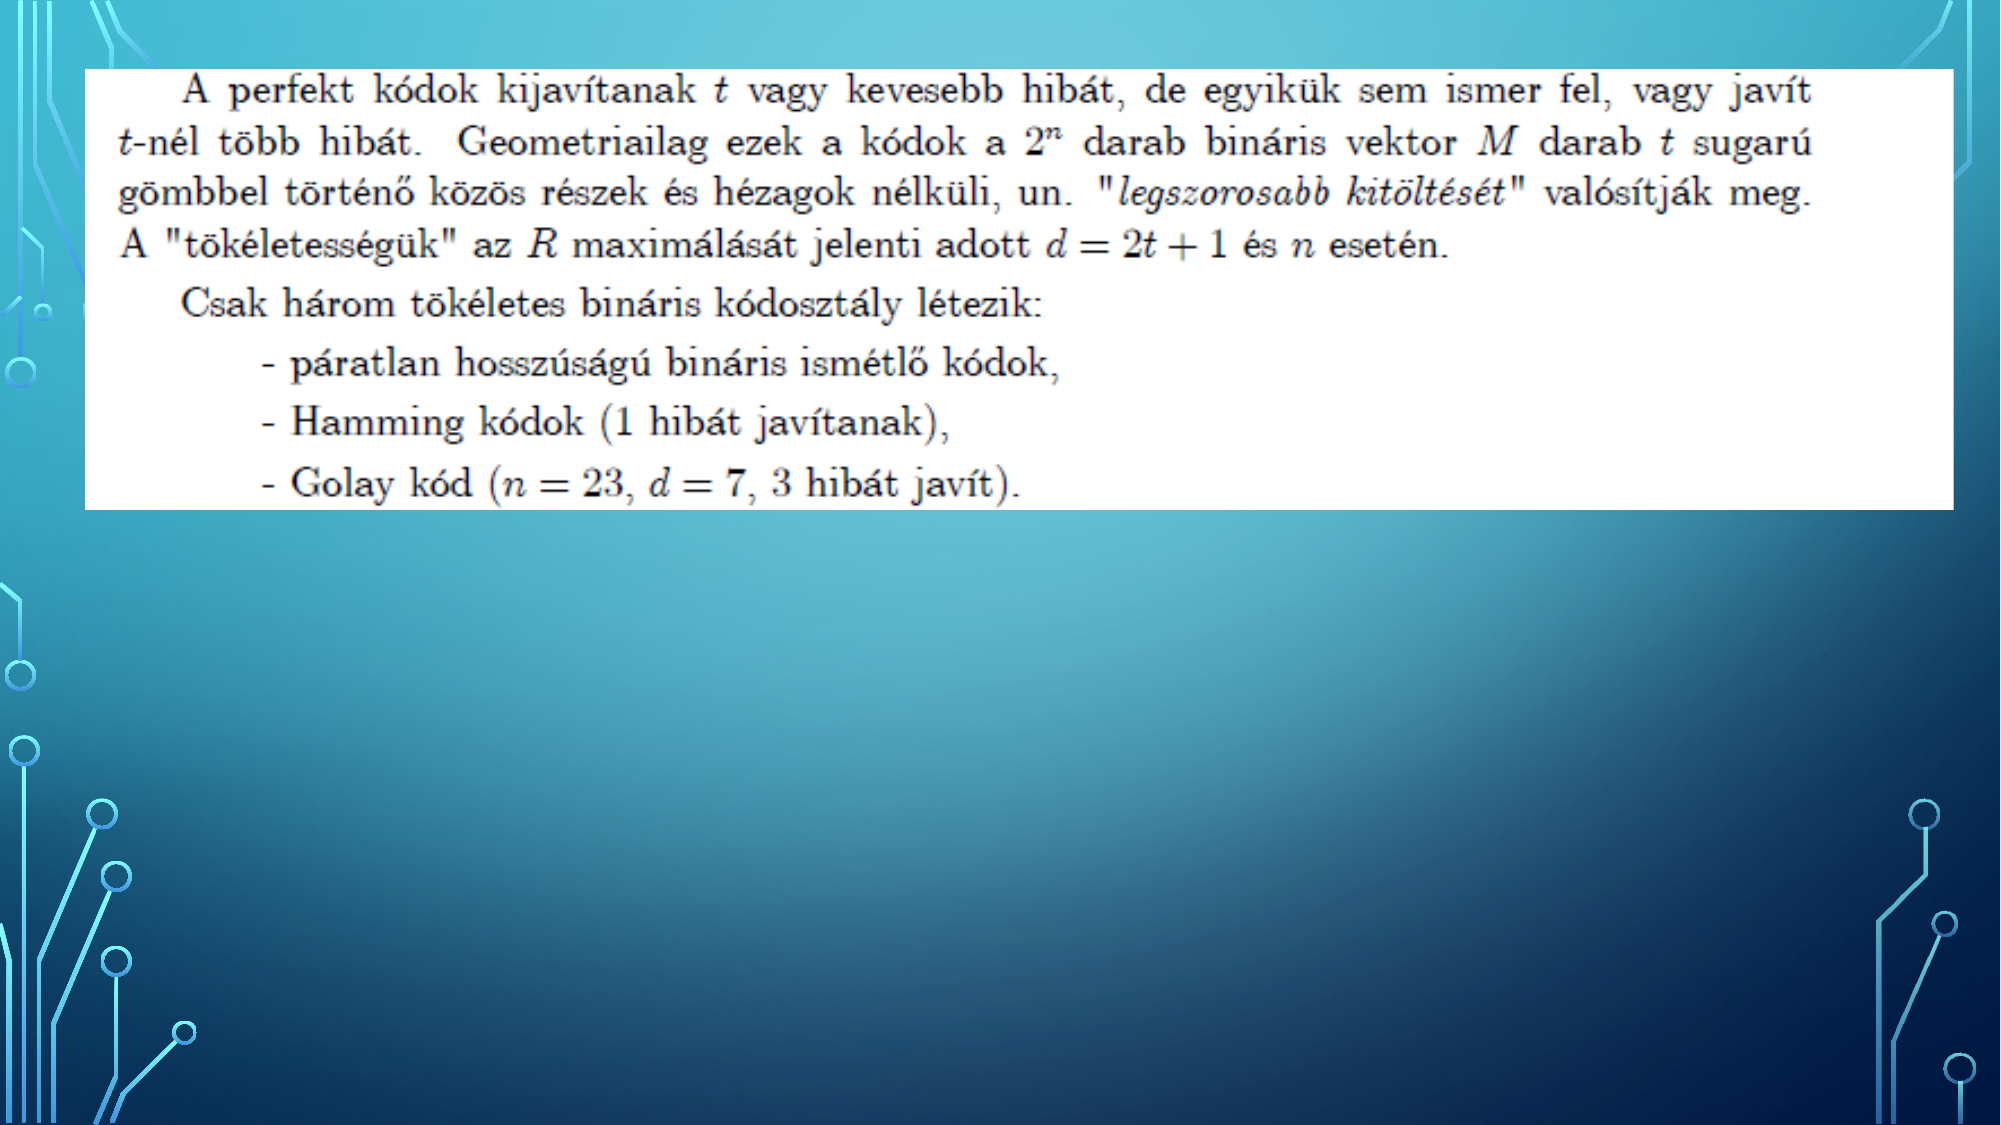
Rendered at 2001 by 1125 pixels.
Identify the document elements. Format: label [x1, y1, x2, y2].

list [84, 69, 1954, 511]
